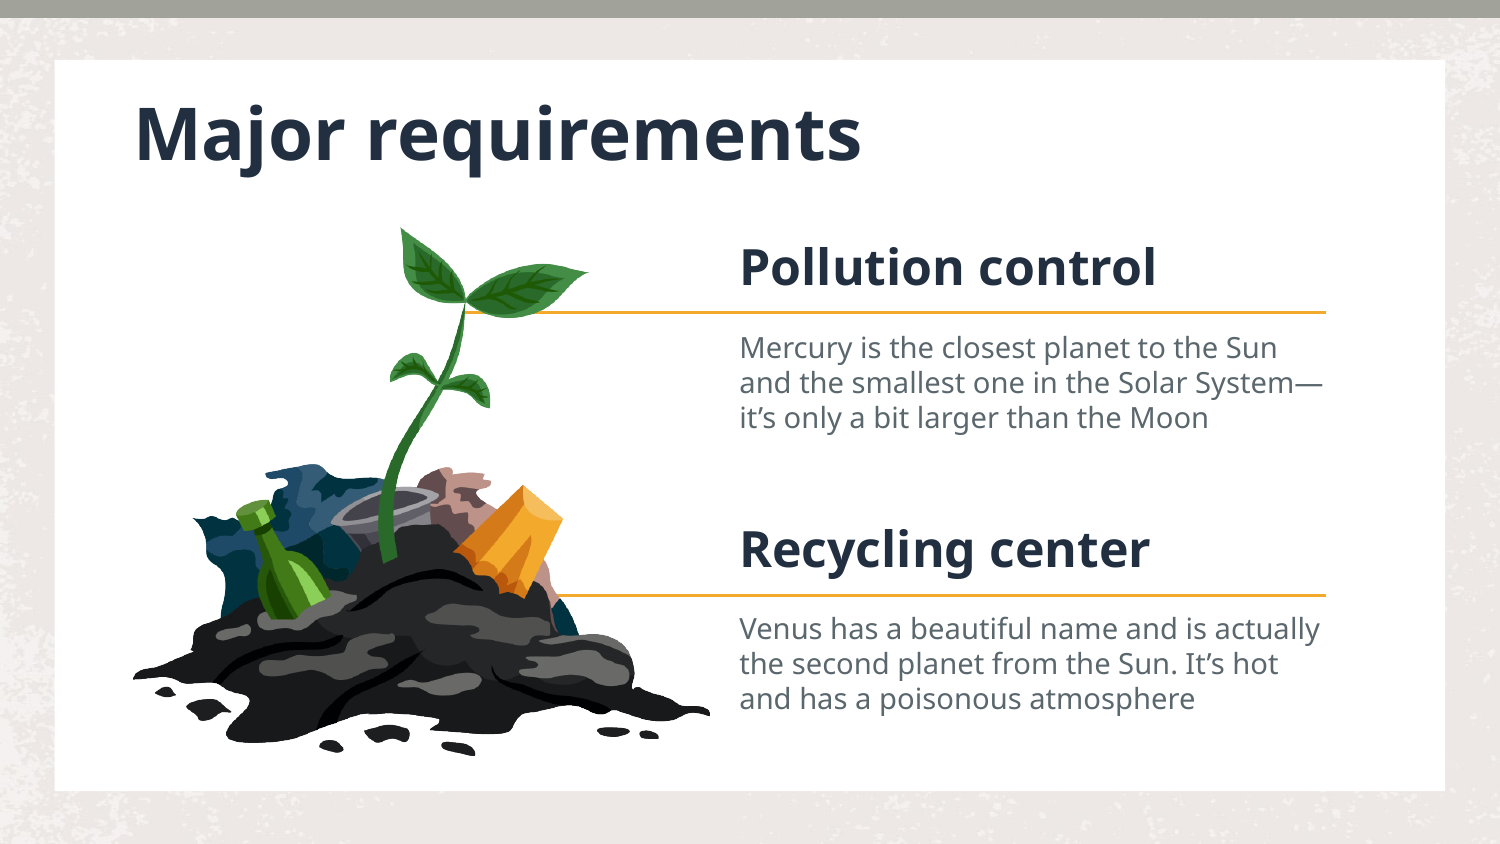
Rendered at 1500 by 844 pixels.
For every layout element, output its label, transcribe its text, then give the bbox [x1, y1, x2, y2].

subtitle Venus has a beautiful name and is actually the second planet from the Sun. It’s hot and has a poisonous atmosphere [724, 595, 1343, 732]
title Major requirements [118, 72, 1382, 167]
title Pollution control [724, 220, 1343, 313]
picture [0, 18, 1500, 844]
title Recycling center [724, 502, 1343, 594]
subtitle Mercury is the closest planet to the Sun and the smallest one in the Solar System—it’s only a bit larger than the Moon [724, 313, 1343, 451]
